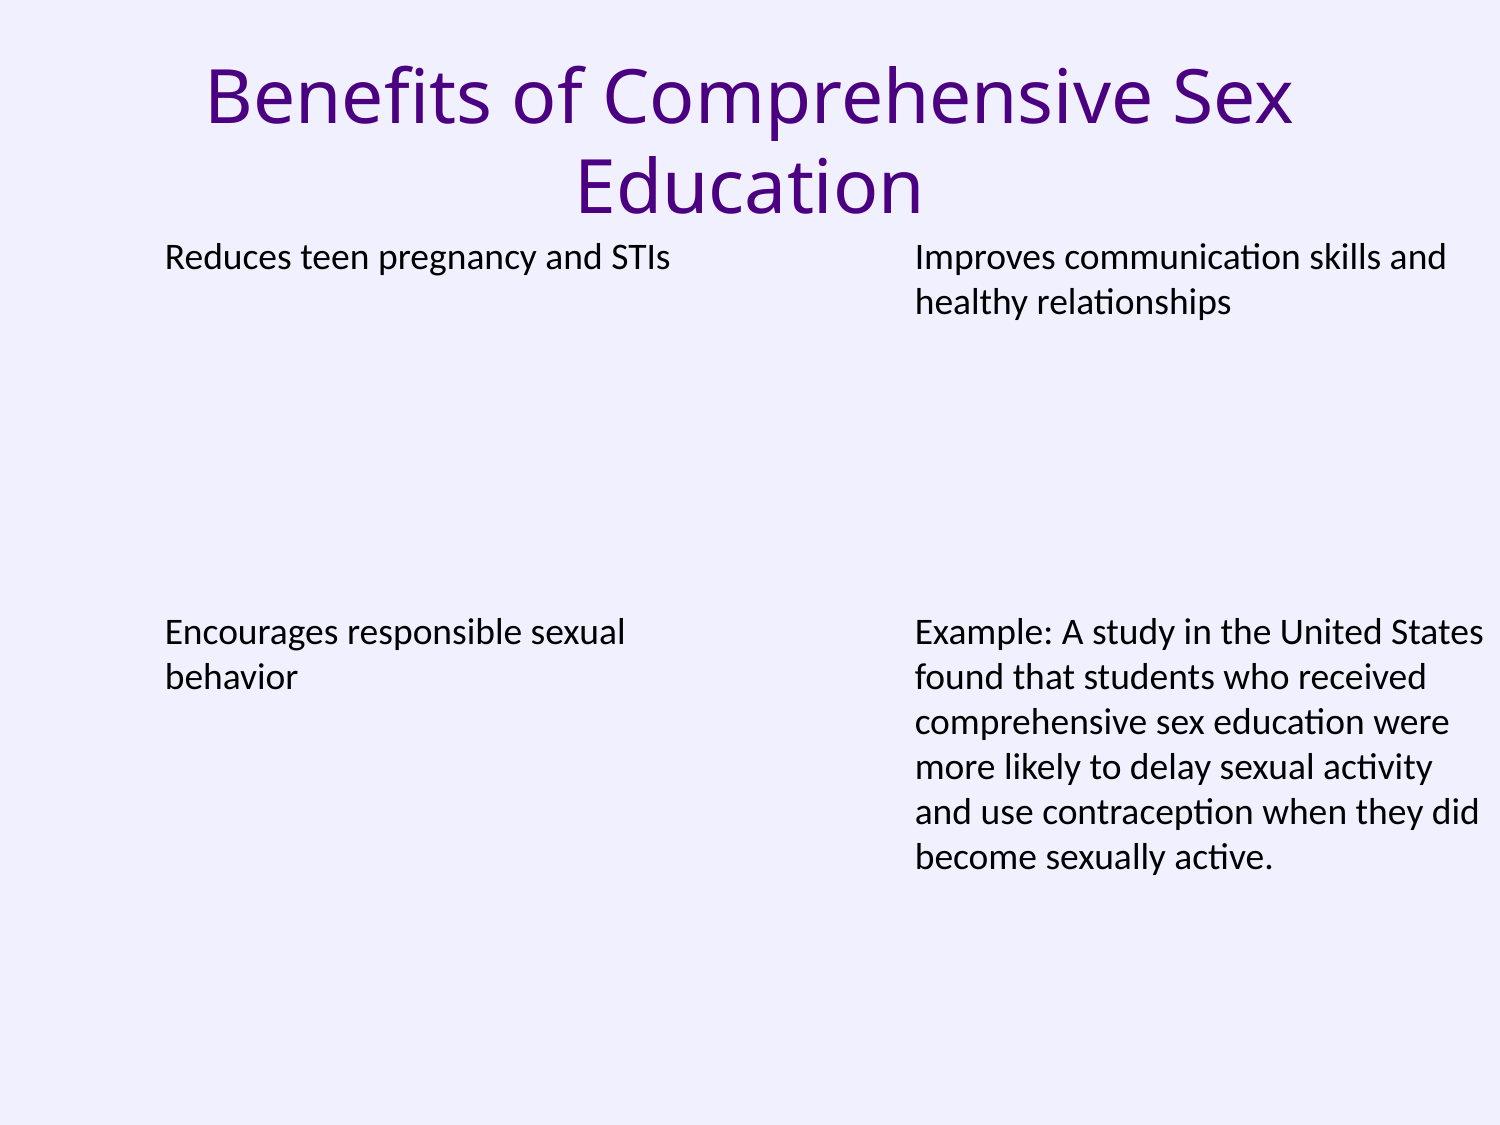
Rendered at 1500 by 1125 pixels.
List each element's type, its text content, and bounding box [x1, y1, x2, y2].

text_box Encourages responsible sexual behavior [149, 599, 750, 705]
text_box Example: A study in the United States found that students who received comprehensive sex education were more likely to delay sexual activity and use contraception when they did become sexually active. [899, 599, 1500, 885]
title Benefits of Comprehensive Sex Education [75, 45, 1425, 233]
text_box Reduces teen pregnancy and STIs [149, 224, 750, 285]
text_box Improves communication skills and healthy relationships [899, 224, 1500, 330]
